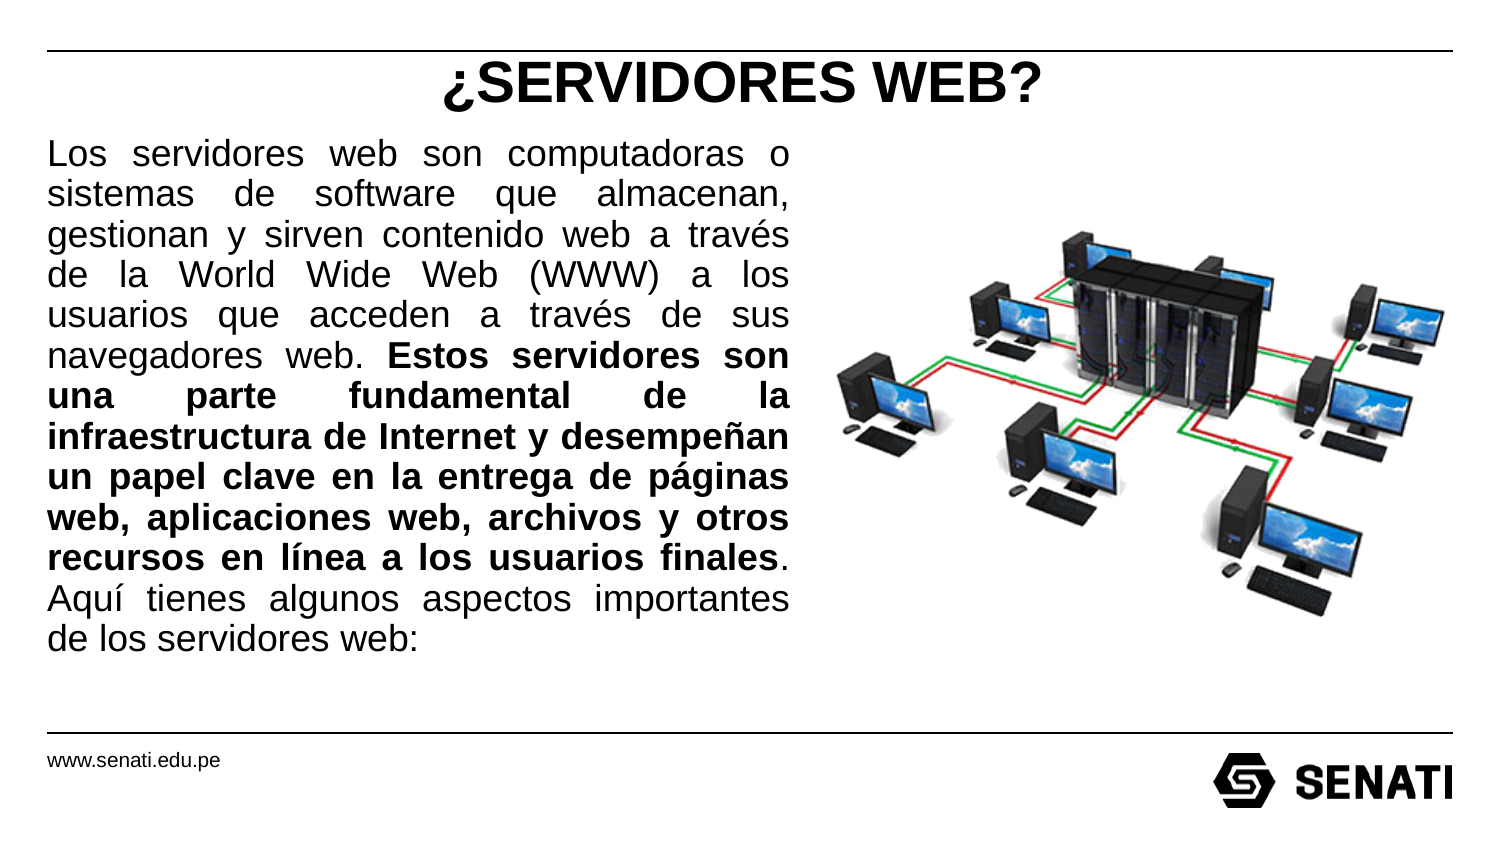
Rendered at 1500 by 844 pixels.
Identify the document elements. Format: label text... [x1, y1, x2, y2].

title ¿SERVIDORES WEB? [47, 52, 1453, 134]
list Los servidores web son computadoras o sistemas de software que almacenan, gestionan y sirven contenido web a través de la World Wide Web (WWW) a los usuarios que acceden a través de sus navegadores web. Estos servidores son una parte fundamental de la infraestructura de Internet y desempeñan un papel clave en la entrega de páginas web, aplicaciones web, archivos y otros recursos en línea a los usuarios finales. Aquí tienes algunos aspectos importantes de los servidores web: [47, 133, 791, 665]
picture [827, 221, 1453, 623]
